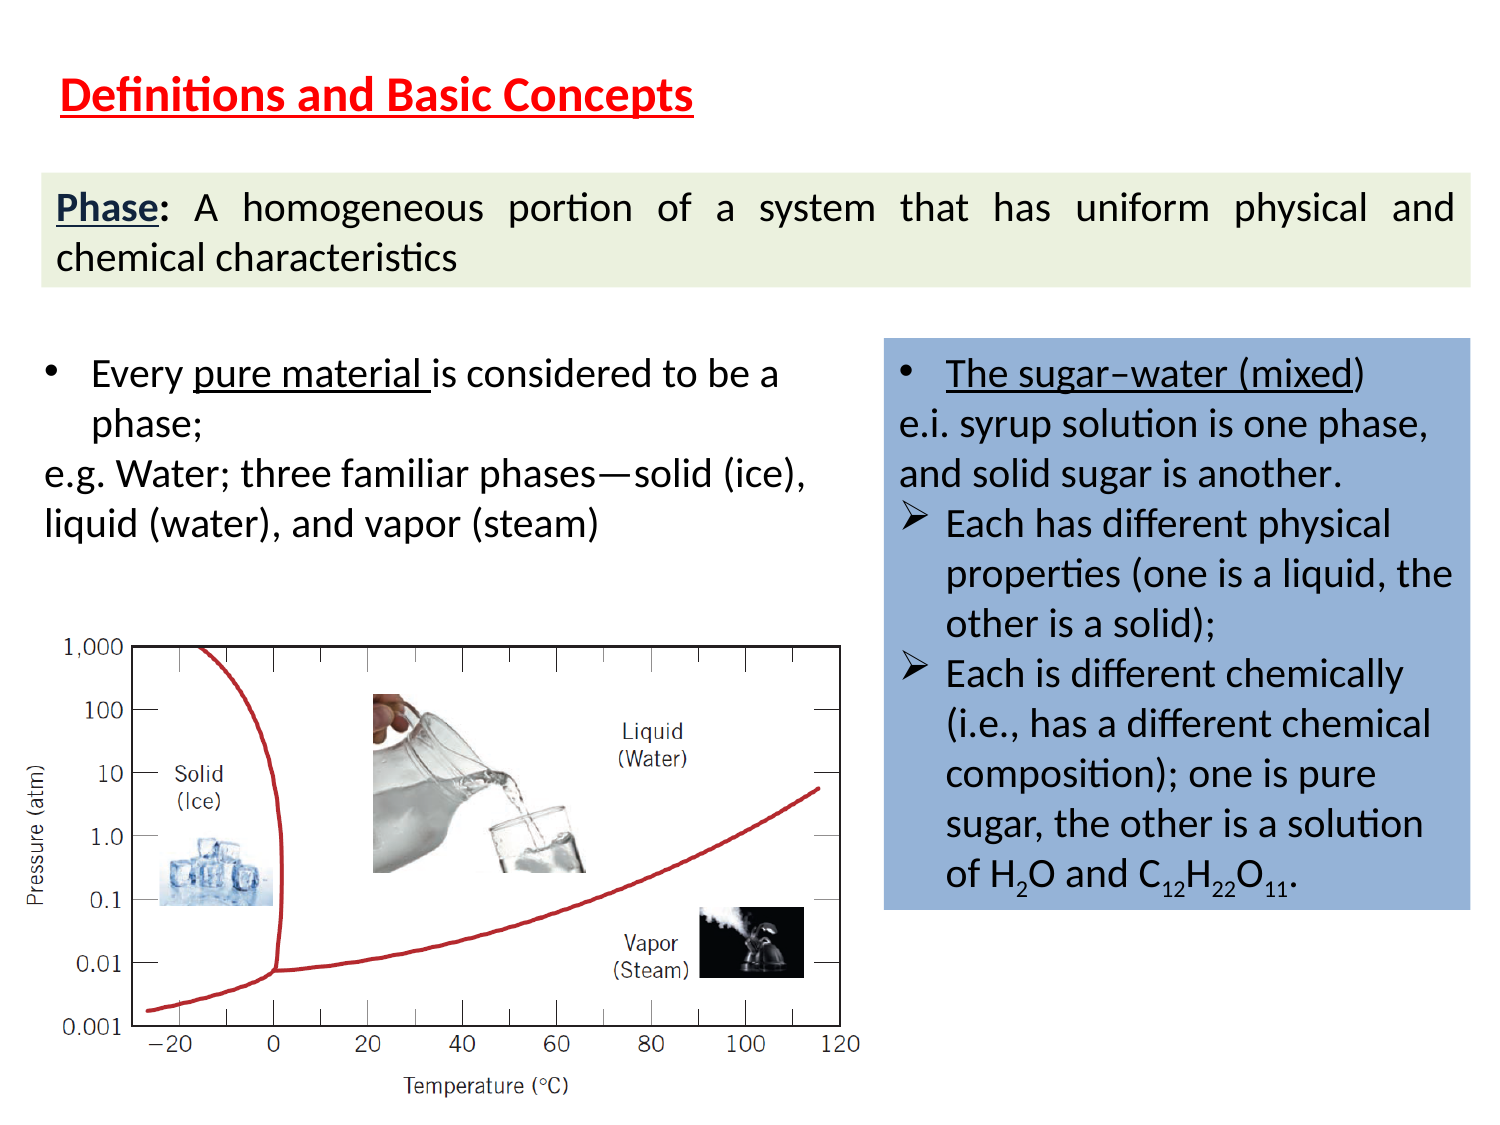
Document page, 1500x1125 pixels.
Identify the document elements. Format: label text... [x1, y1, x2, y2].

text_box Definitions and Basic Concepts [45, 54, 710, 130]
text_box The sugar–water (mixed) e.i. syrup solution is one phase, and solid sugar is another. Each has different physical properties (one is a liquid, the other is a solid); Each is different chemically (i.e., has a different chemical composition); one is pure sugar, the other is a solution of H2O and C12H22O11. [883, 338, 1471, 910]
text_box Every pure material is considered to be a phase; e.g. Water; three familiar phases—solid (ice), liquid (water), and vapor (steam) [29, 338, 849, 553]
picture [4, 597, 885, 1125]
text_box Phase: A homogeneous portion of a system that has uniform physical and chemical characteristics [41, 172, 1471, 288]
